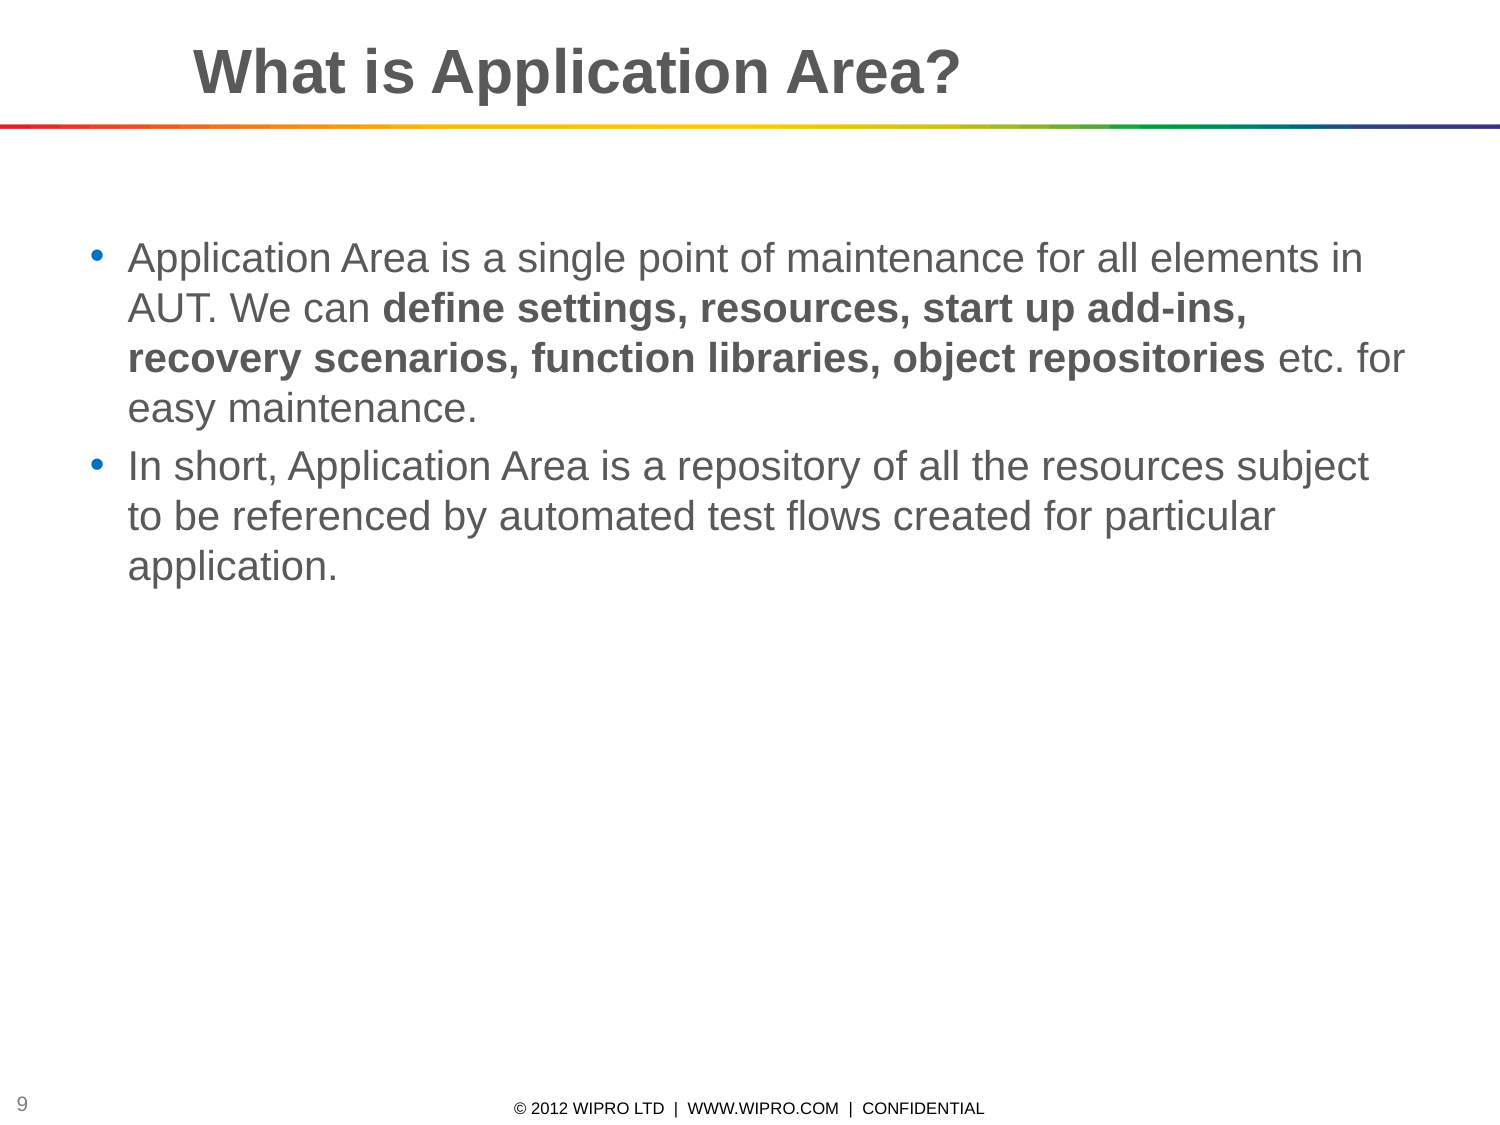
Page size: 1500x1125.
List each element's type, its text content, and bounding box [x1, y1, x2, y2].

list Application Area is a single point of maintenance for all elements in AUT. We can define settings, resources, start up add-ins, recovery scenarios, function libraries, object repositories etc. for easy maintenance. In short, Application Area is a repository of all the resources subject to be referenced by automated test flows created for particular application. [75, 223, 1427, 756]
list What is Application Area? [75, 23, 1426, 115]
